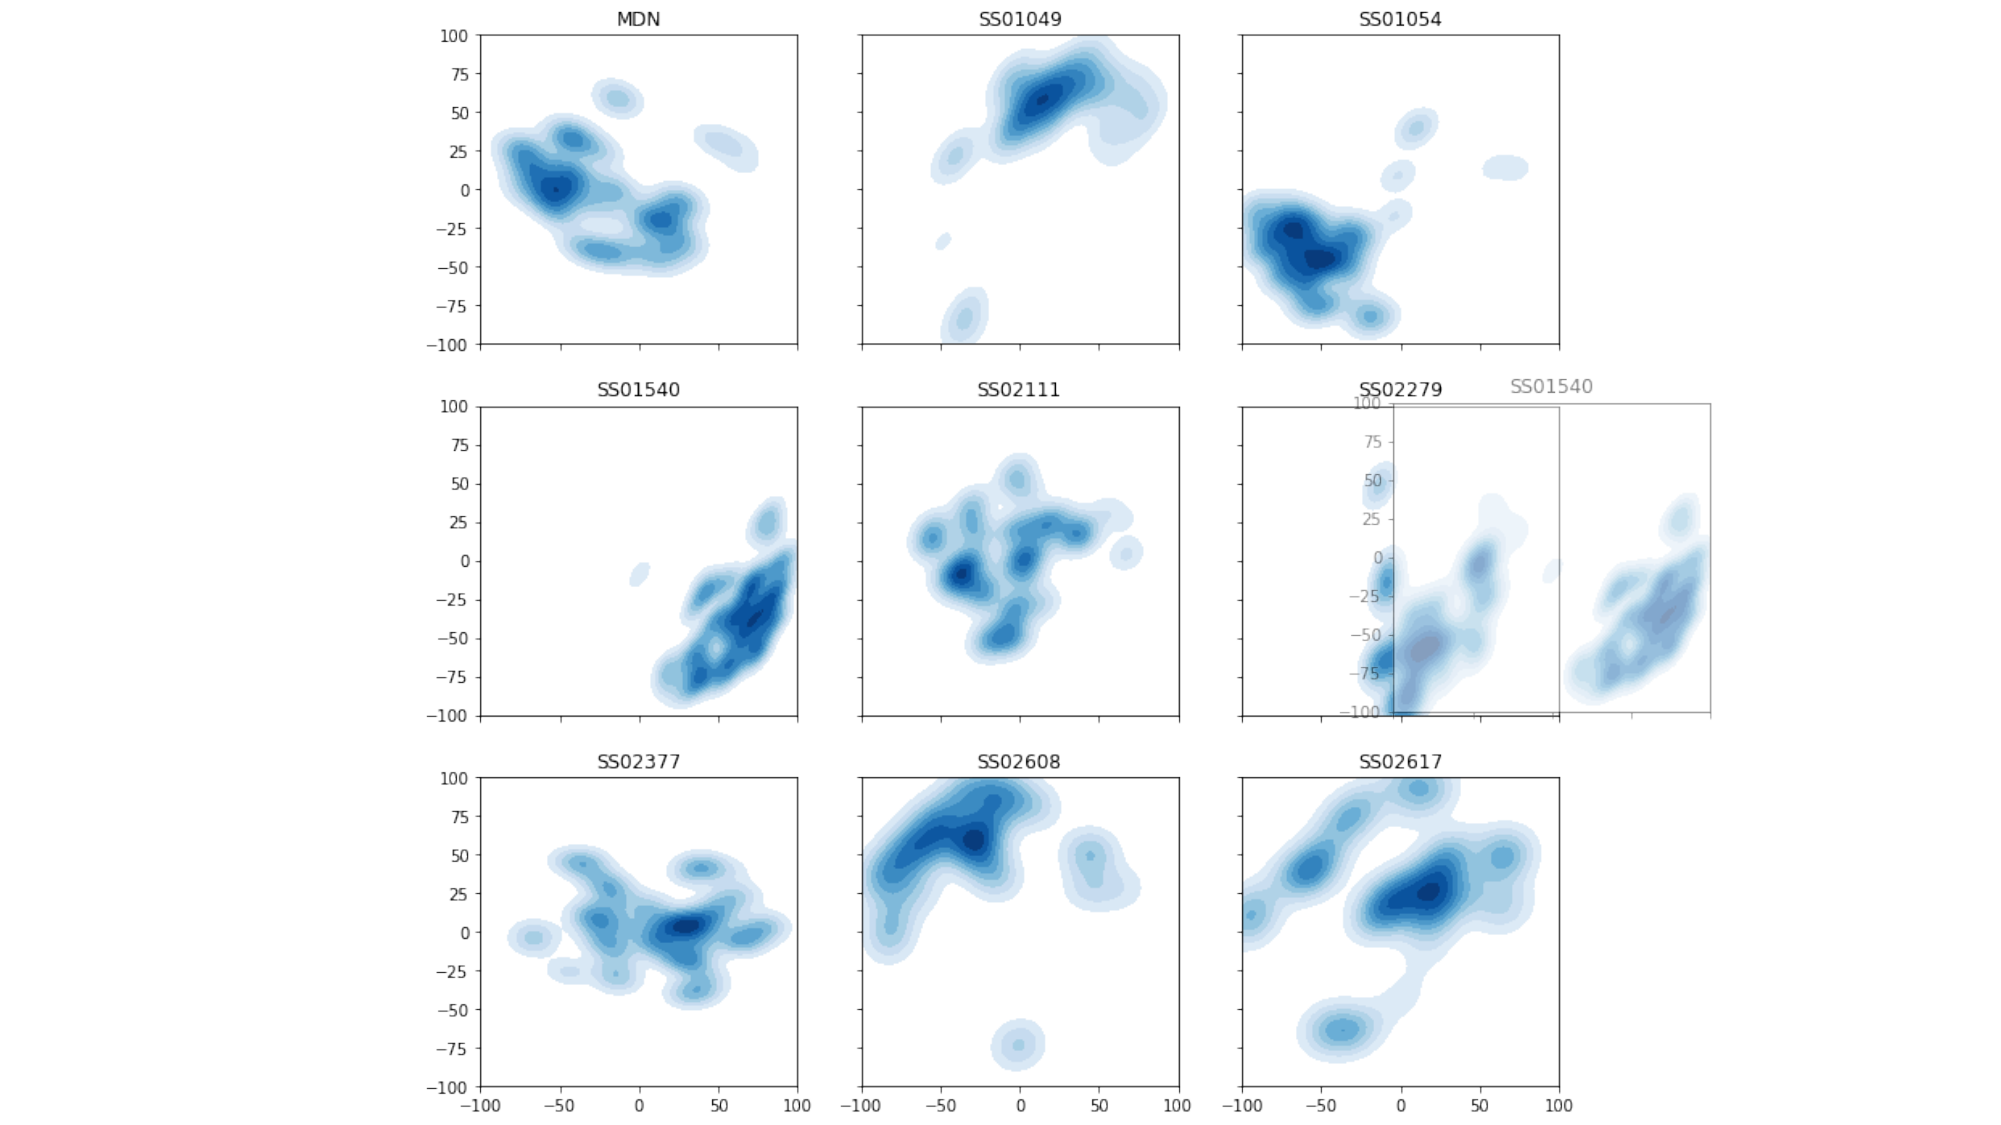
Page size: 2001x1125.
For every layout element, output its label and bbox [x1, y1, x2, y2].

picture [414, 0, 1734, 1125]
